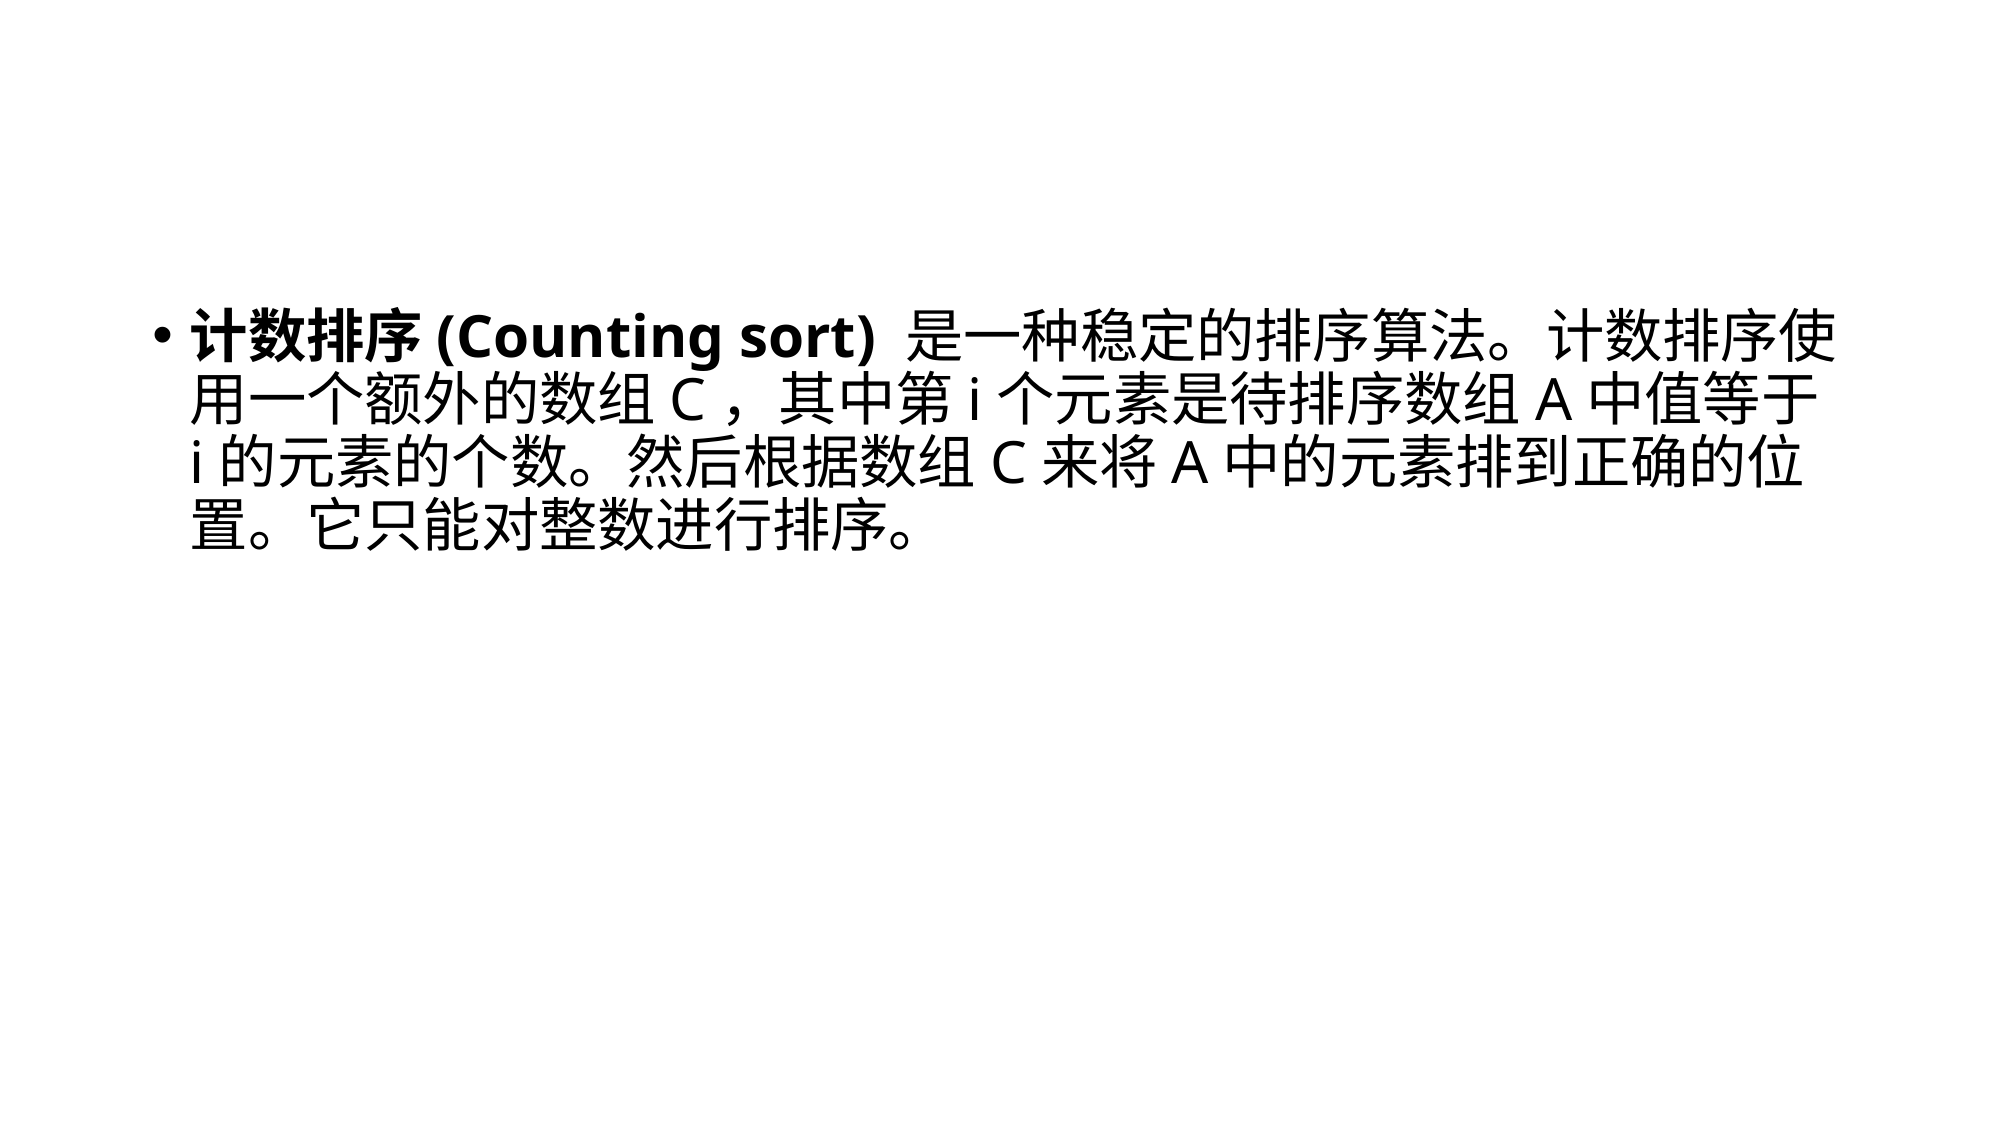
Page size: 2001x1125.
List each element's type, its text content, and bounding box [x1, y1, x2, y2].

list 计数排序(Counting sort) 是一种稳定的排序算法。计数排序使用一个额外的数组C，其中第i个元素是待排序数组A中值等于i的元素的个数。然后根据数组C来将A中的元素排到正确的位置。它只能对整数进行排序。 [137, 299, 1863, 1014]
